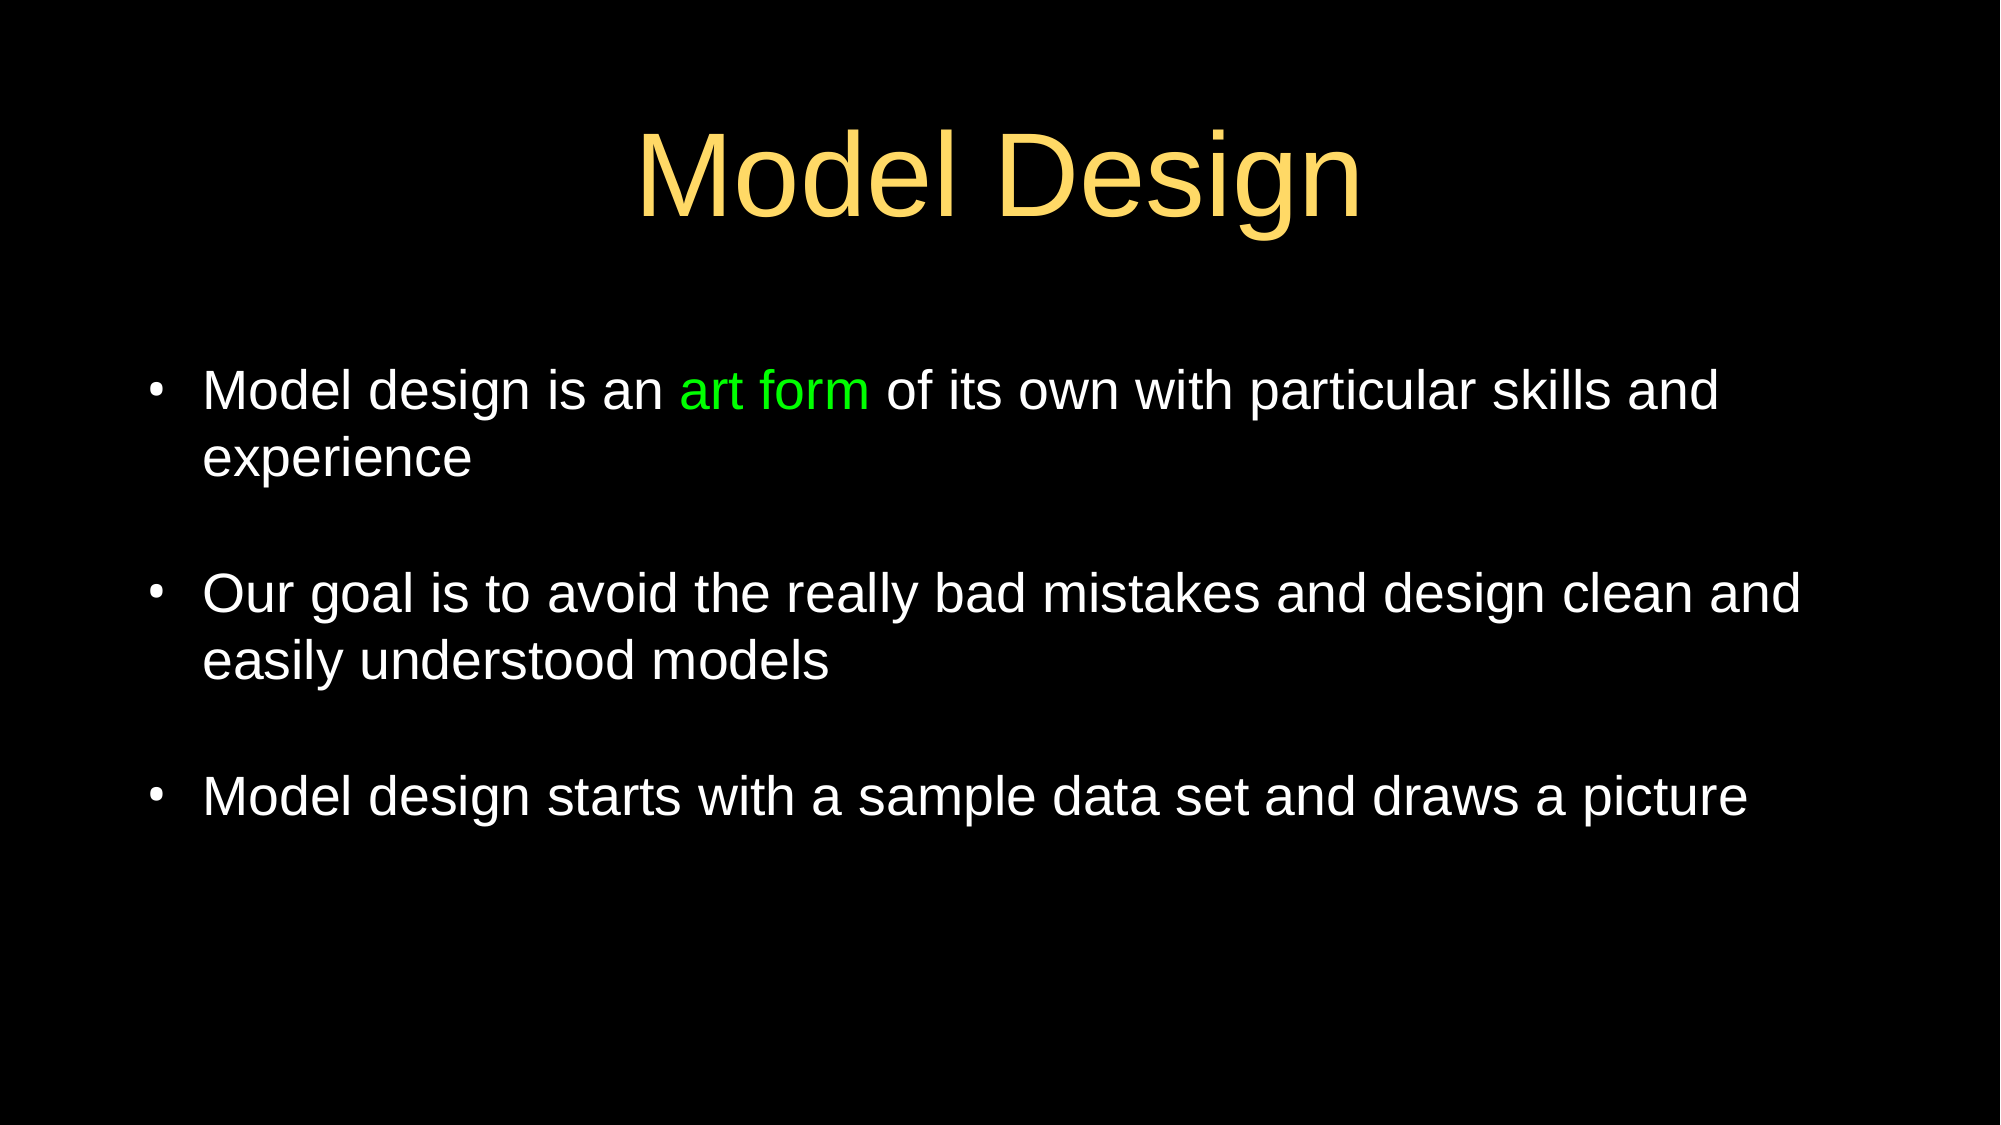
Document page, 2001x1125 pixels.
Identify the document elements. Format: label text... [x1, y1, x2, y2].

title Model Design [137, 59, 1863, 278]
list Model design is an art form of its own with particular skills and experience Our goal is to avoid the really bad mistakes and design clean and easily understood models Model design starts with a sample data set and draws a picture [142, 349, 1857, 1022]
